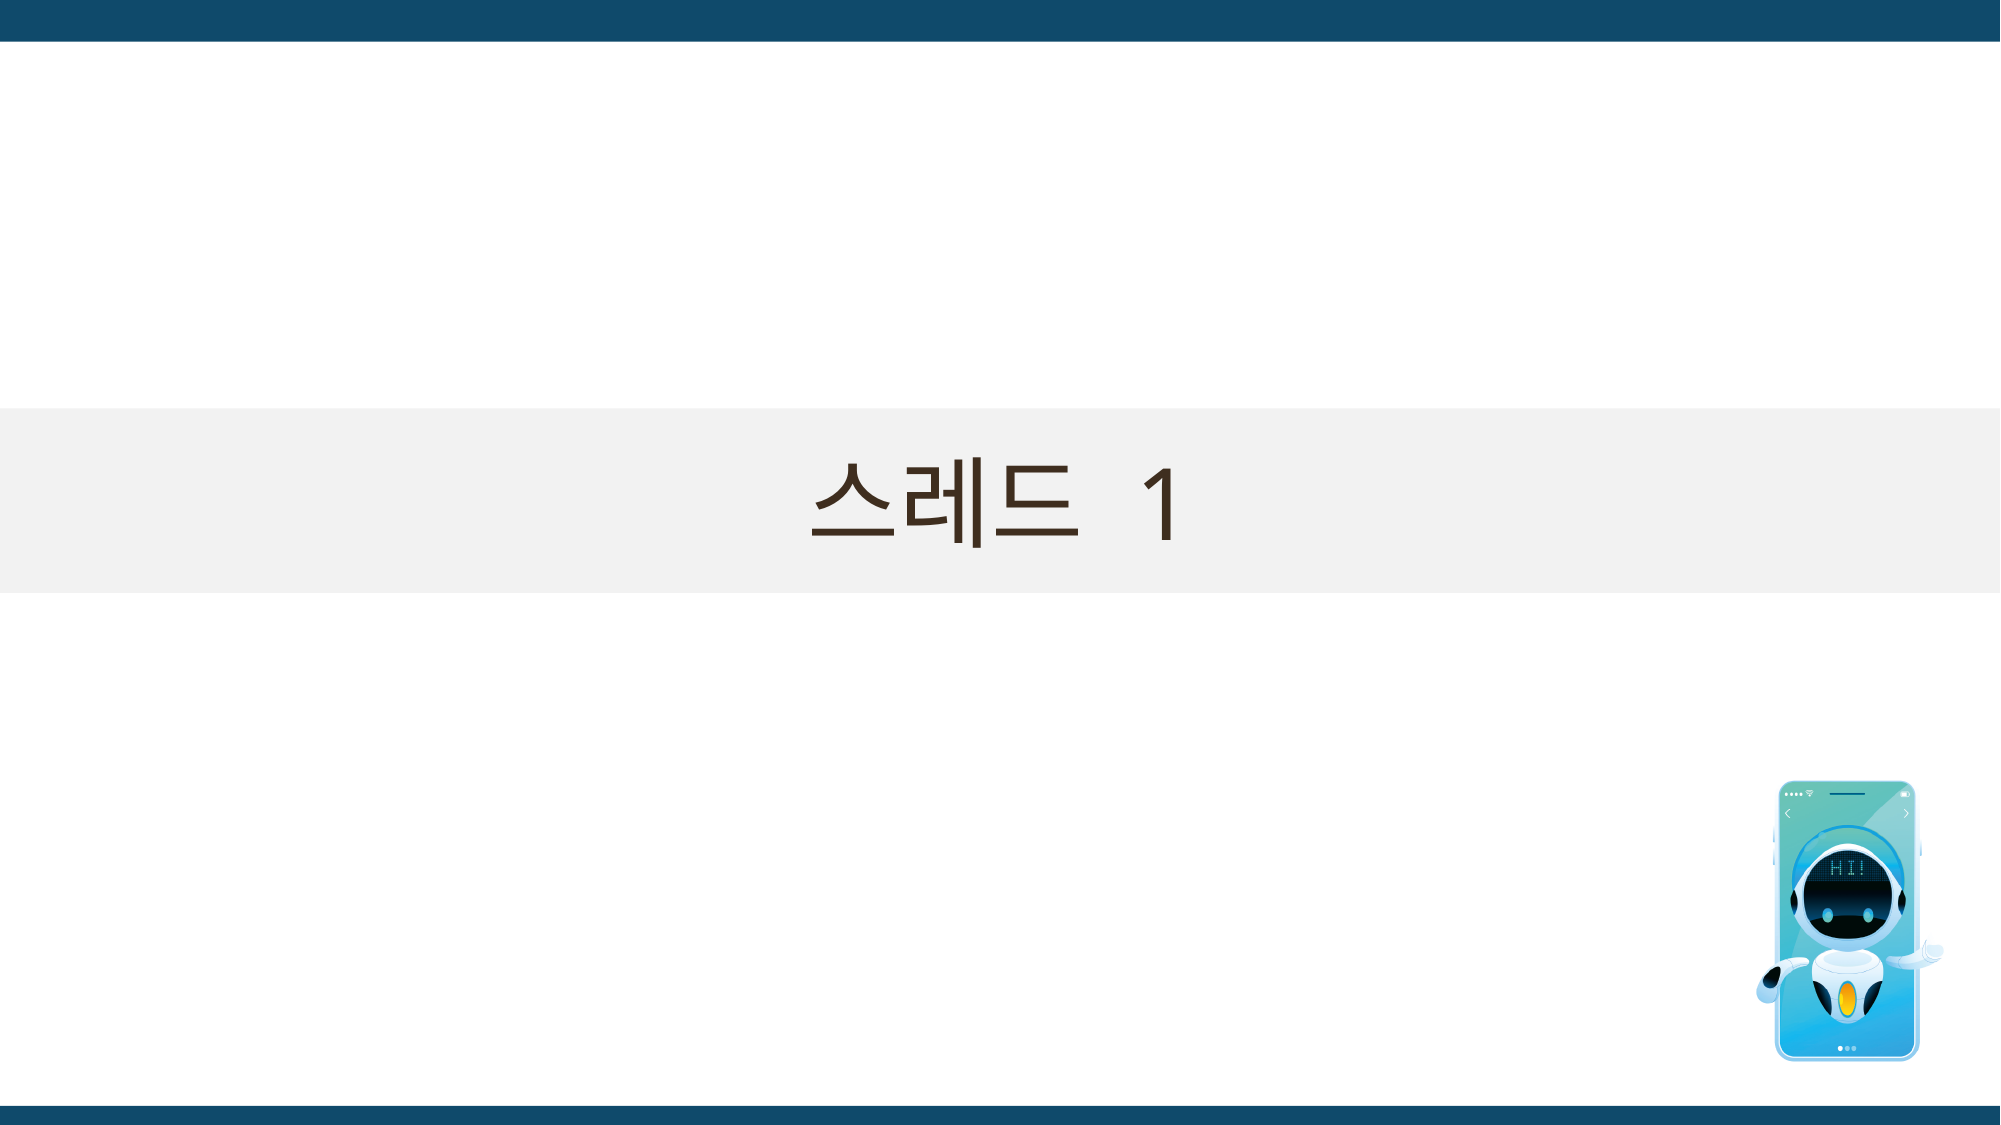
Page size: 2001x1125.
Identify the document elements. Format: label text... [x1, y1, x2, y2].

title 스레드 1 [0, 408, 2000, 594]
picture [1735, 775, 1954, 1069]
